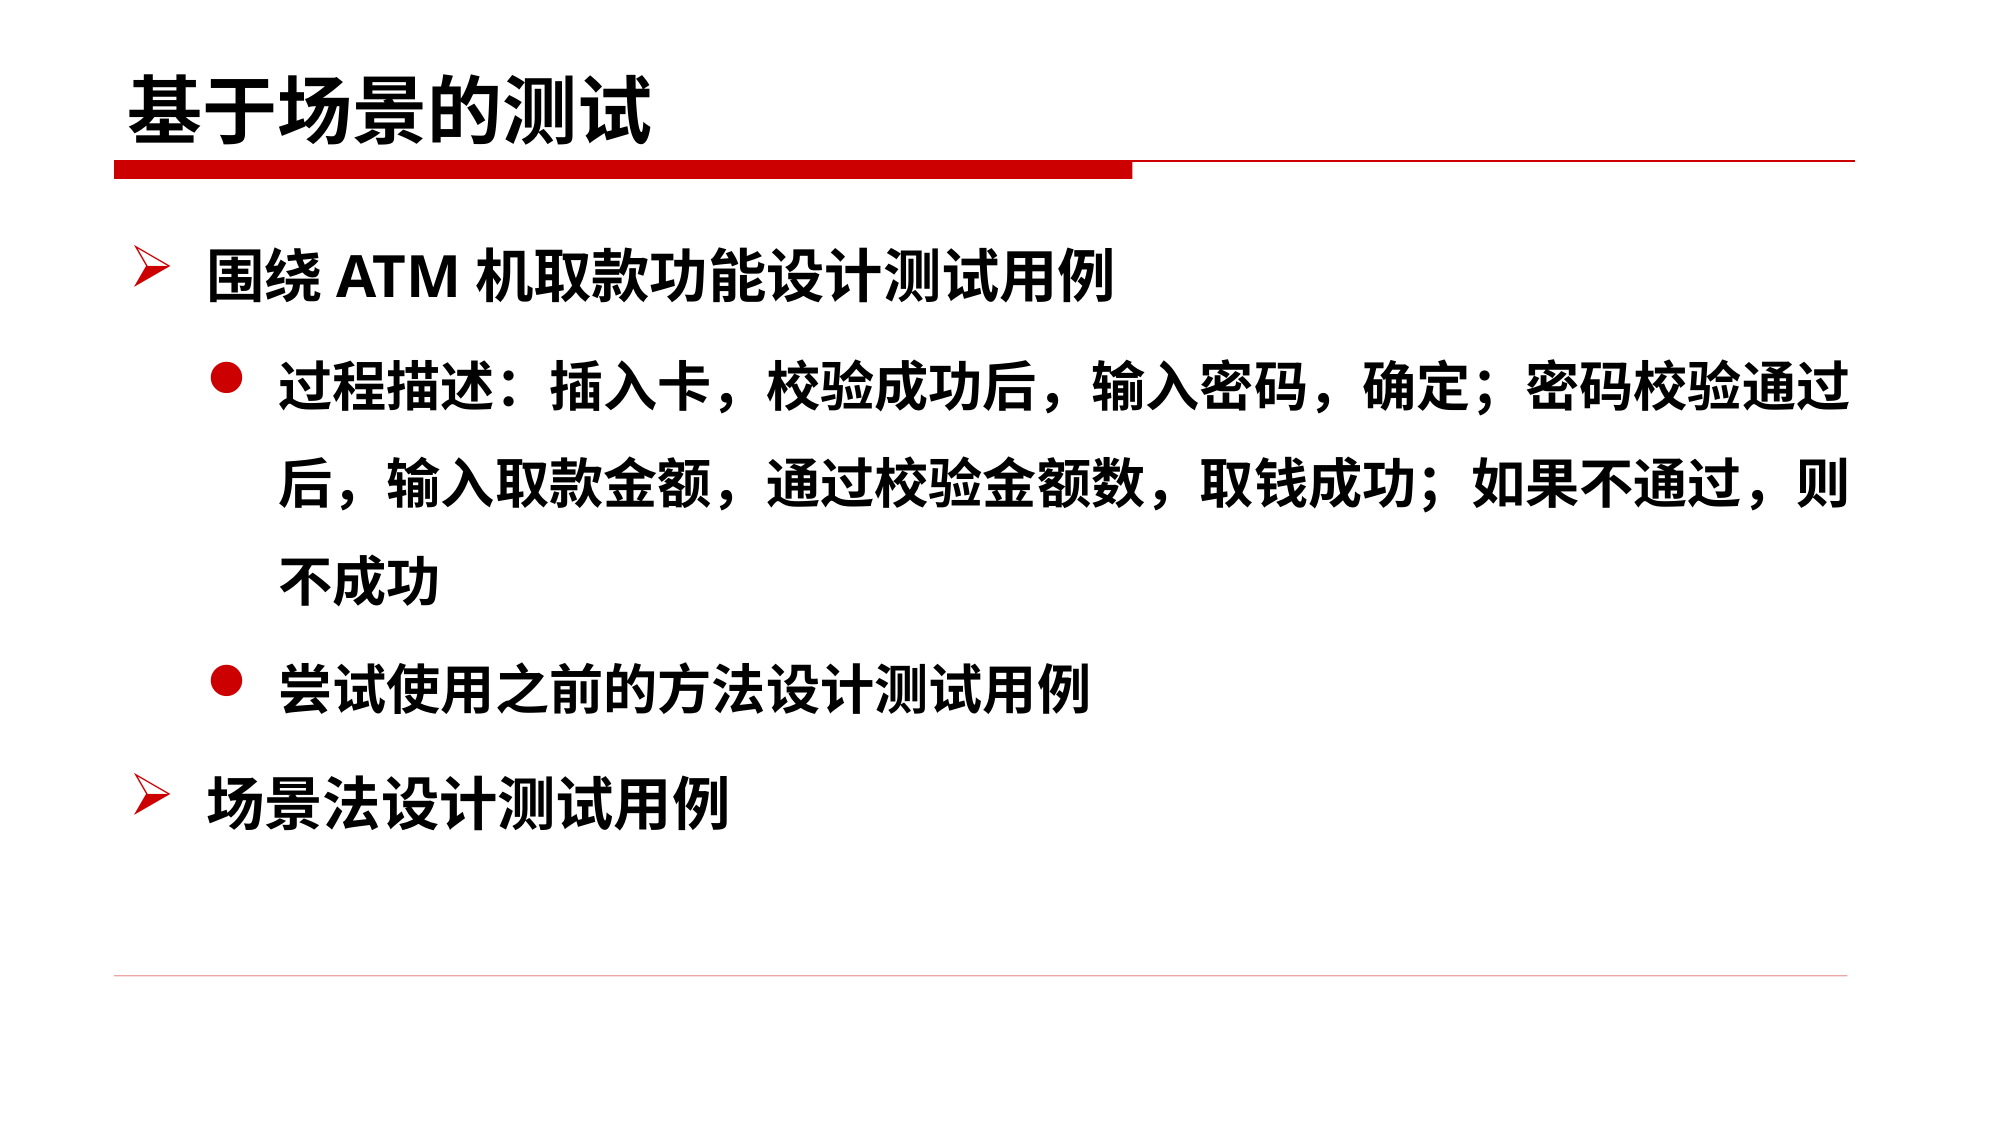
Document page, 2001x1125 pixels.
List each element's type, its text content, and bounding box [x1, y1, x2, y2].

text_box [344, 49, 1657, 250]
list 围绕ATM机取款功能设计测试用例 过程描述：插入卡，校验成功后，输入密码，确定；密码校验通过后，输入取款金额，通过校验金额数，取钱成功；如果不通过，则不成功 尝试使用之前的方法设计测试用例 场景法设计测试用例 [114, 196, 1875, 897]
title 基于场景的测试 [112, 42, 1863, 161]
